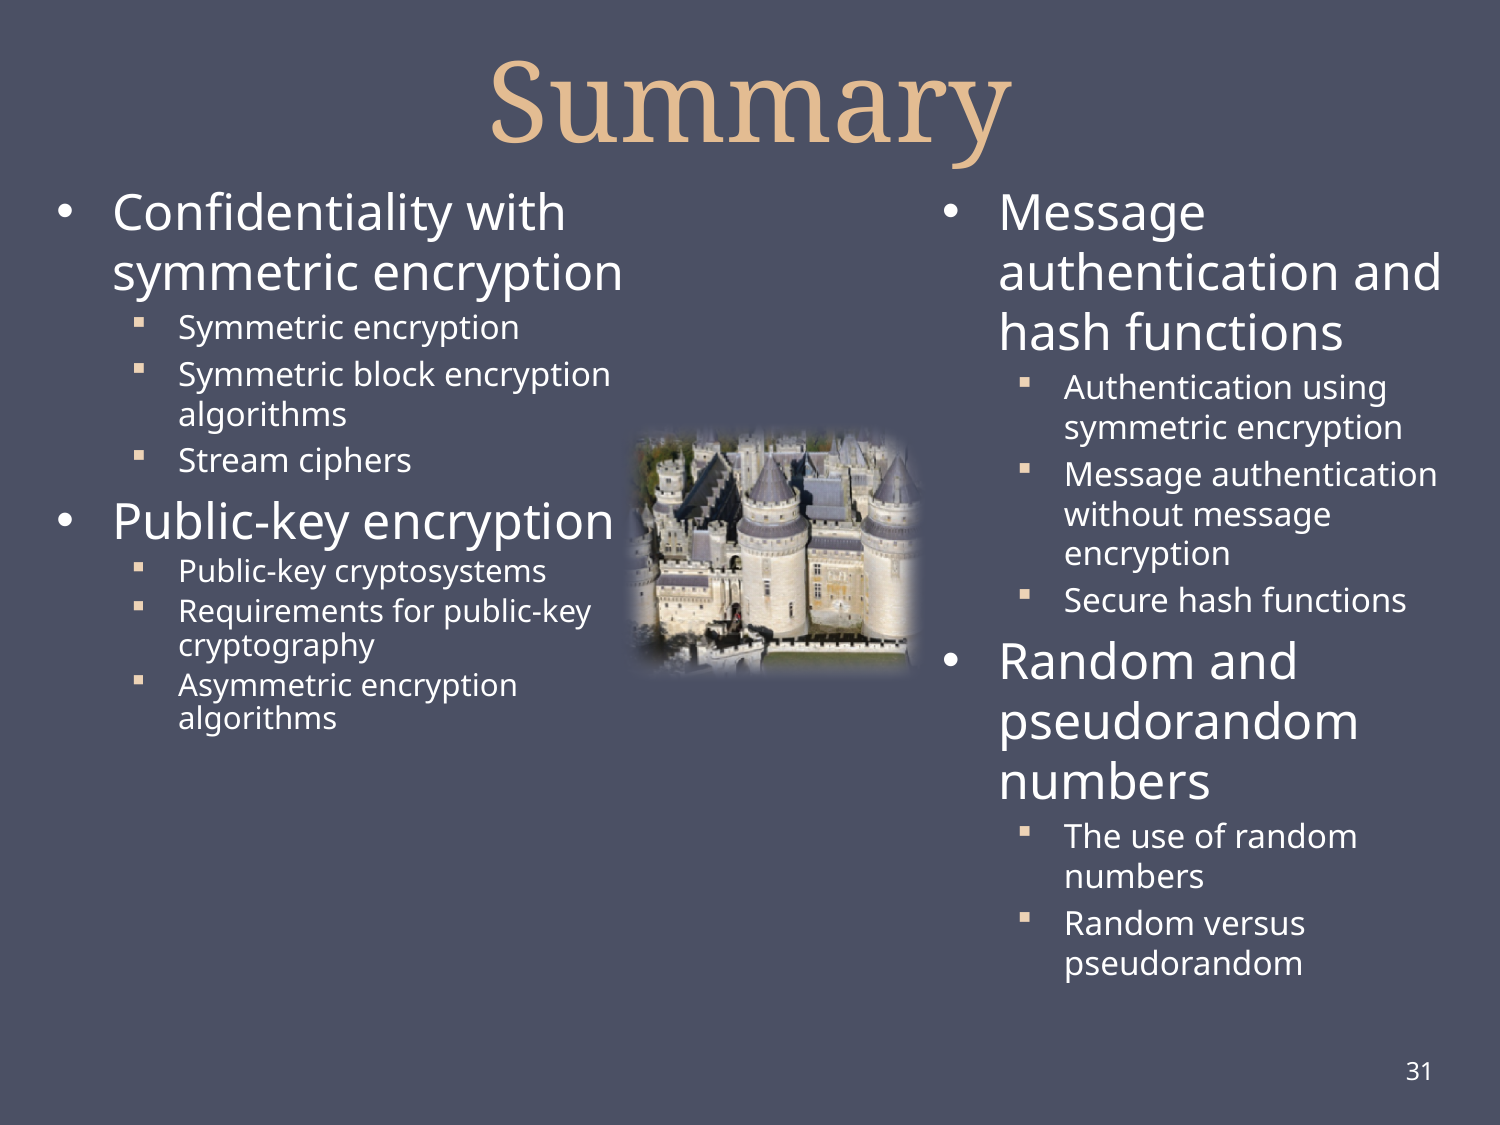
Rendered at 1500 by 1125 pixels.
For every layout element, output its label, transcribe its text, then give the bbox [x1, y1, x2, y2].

title Summary [17, 0, 1483, 173]
list Confidentiality with symmetric encryption Symmetric encryption Symmetric block encryption algorithms Stream ciphers Public-key encryption Public-key cryptosystems Requirements for public-key cryptography Asymmetric encryption algorithms [41, 172, 668, 1125]
list Message authentication and hash functions Authentication using symmetric encryption Message authentication without message encryption Secure hash functions Random and pseudorandom numbers The use of random numbers Random versus pseudorandom [927, 172, 1483, 1125]
slide_number 31 [1401, 1042, 1494, 1103]
picture [619, 420, 928, 685]
